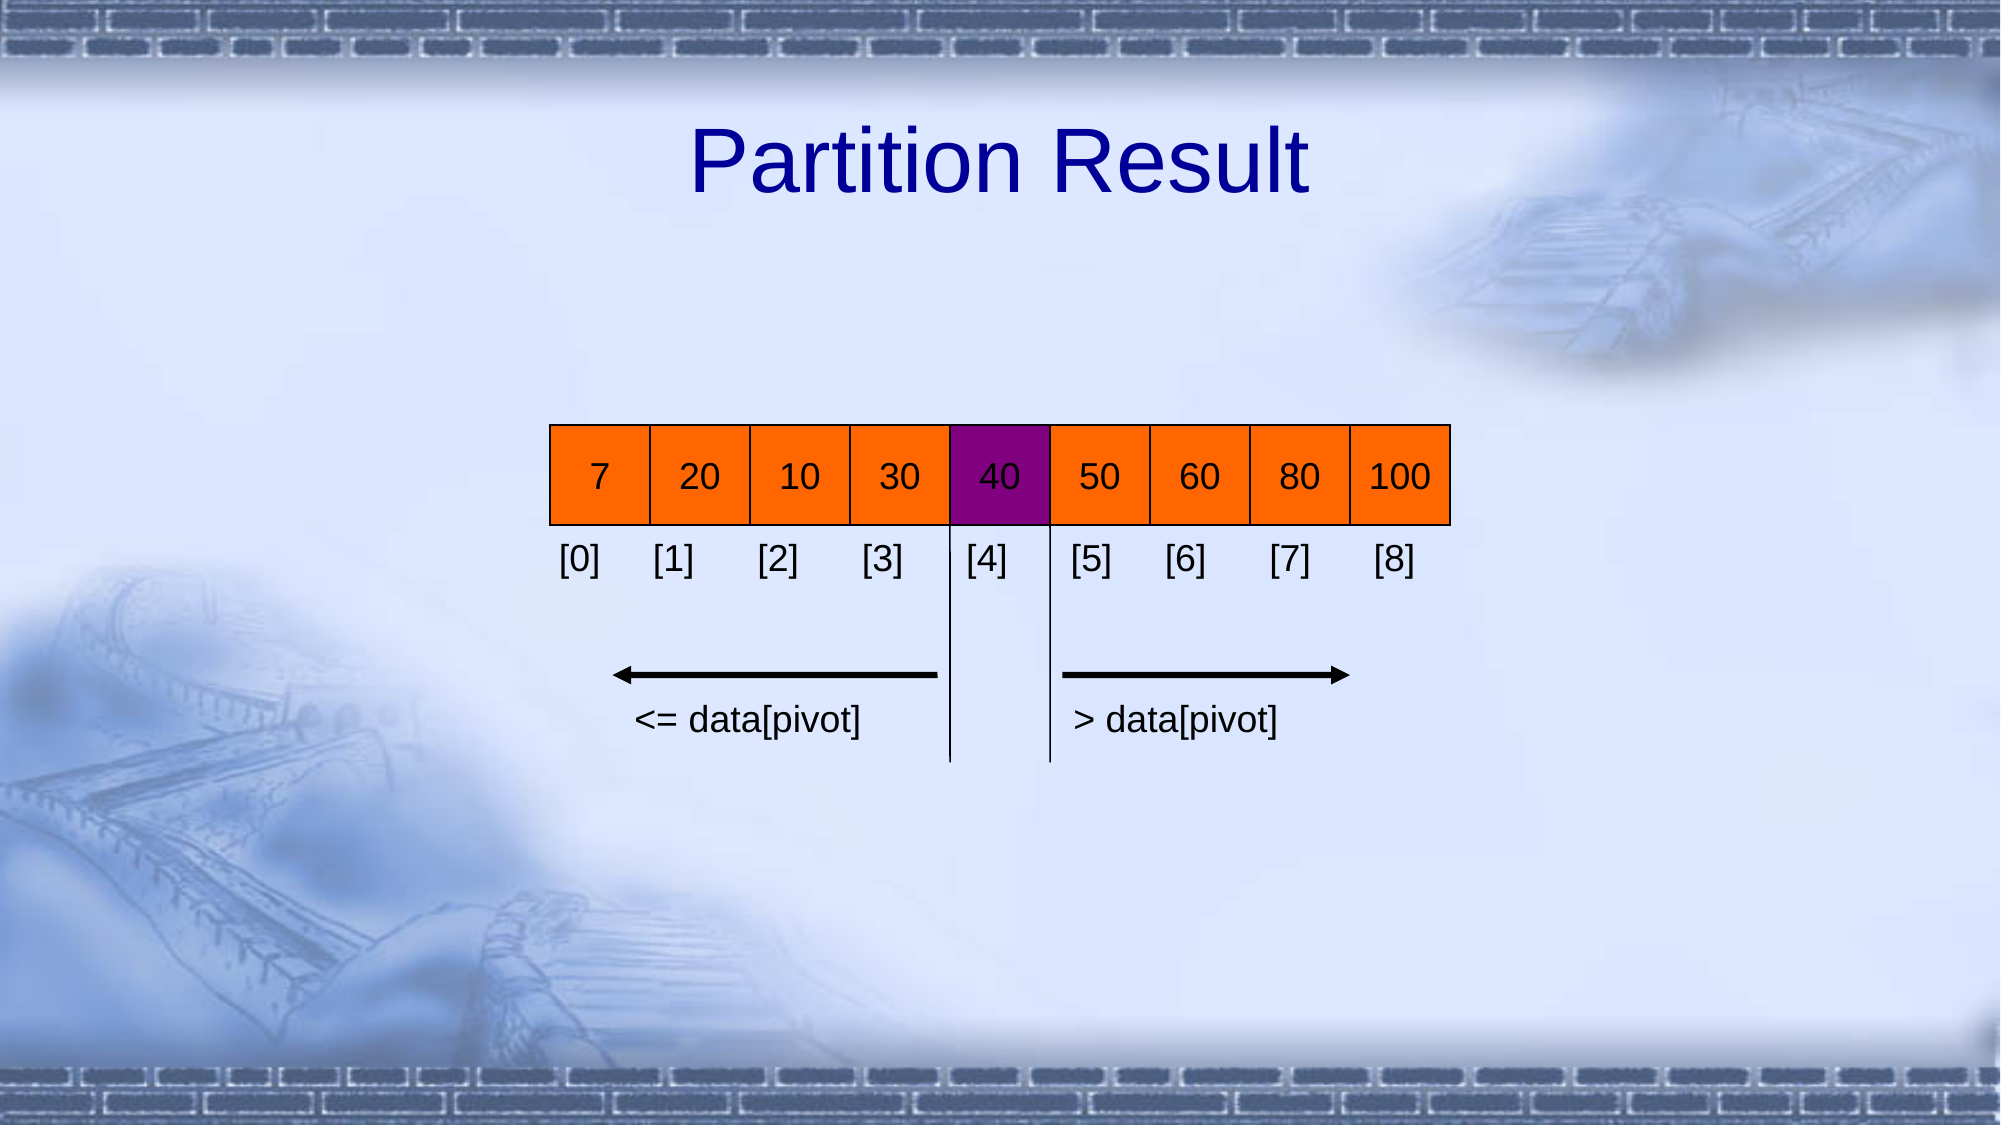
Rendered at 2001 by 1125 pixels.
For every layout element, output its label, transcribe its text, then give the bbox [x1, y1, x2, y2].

text_box 60 [1149, 425, 1250, 525]
text_box <= data[pivot] [619, 687, 877, 748]
text_box 7 [549, 425, 650, 525]
text_box 10 [750, 425, 849, 525]
text_box > data[pivot] [1058, 687, 1294, 748]
text_box 40 [950, 425, 1050, 525]
text_box 100 [1350, 425, 1450, 525]
text_box 30 [849, 425, 949, 525]
text_box [0] [1] [2] [3] [4] [5] [6] [7] [8] [544, 526, 1456, 587]
text_box [612, 668, 938, 682]
text_box [1062, 668, 1351, 682]
title Partition Result [65, 62, 1934, 250]
text_box 80 [1250, 425, 1350, 525]
picture [0, 0, 2001, 1125]
text_box 50 [1051, 425, 1149, 525]
text_box 20 [650, 425, 750, 525]
